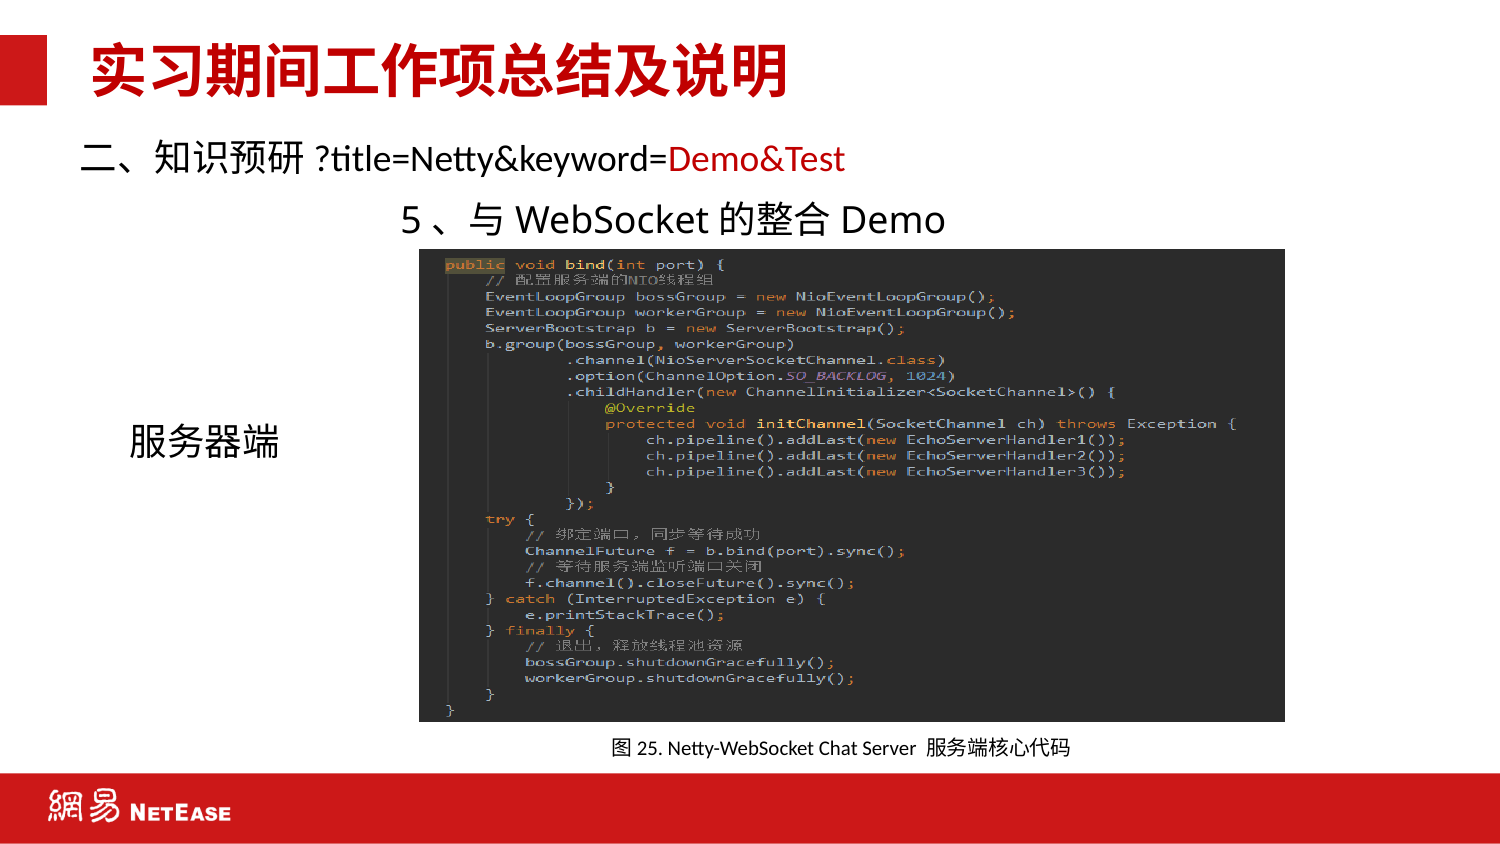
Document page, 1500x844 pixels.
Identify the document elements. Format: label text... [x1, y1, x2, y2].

text_box 服务器端 [115, 410, 295, 470]
text_box 5、与WebSocket的整合Demo [385, 188, 962, 249]
picture [418, 248, 1285, 722]
picture [46, 786, 231, 824]
title 实习期间工作项总结及说明 [46, 33, 1454, 106]
text_box 图25. Netty-WebSocket Chat Server 服务端核心代码 [596, 727, 1347, 767]
text_box 二、知识预研?title=Netty&keyword=Demo&Test [64, 126, 1424, 187]
